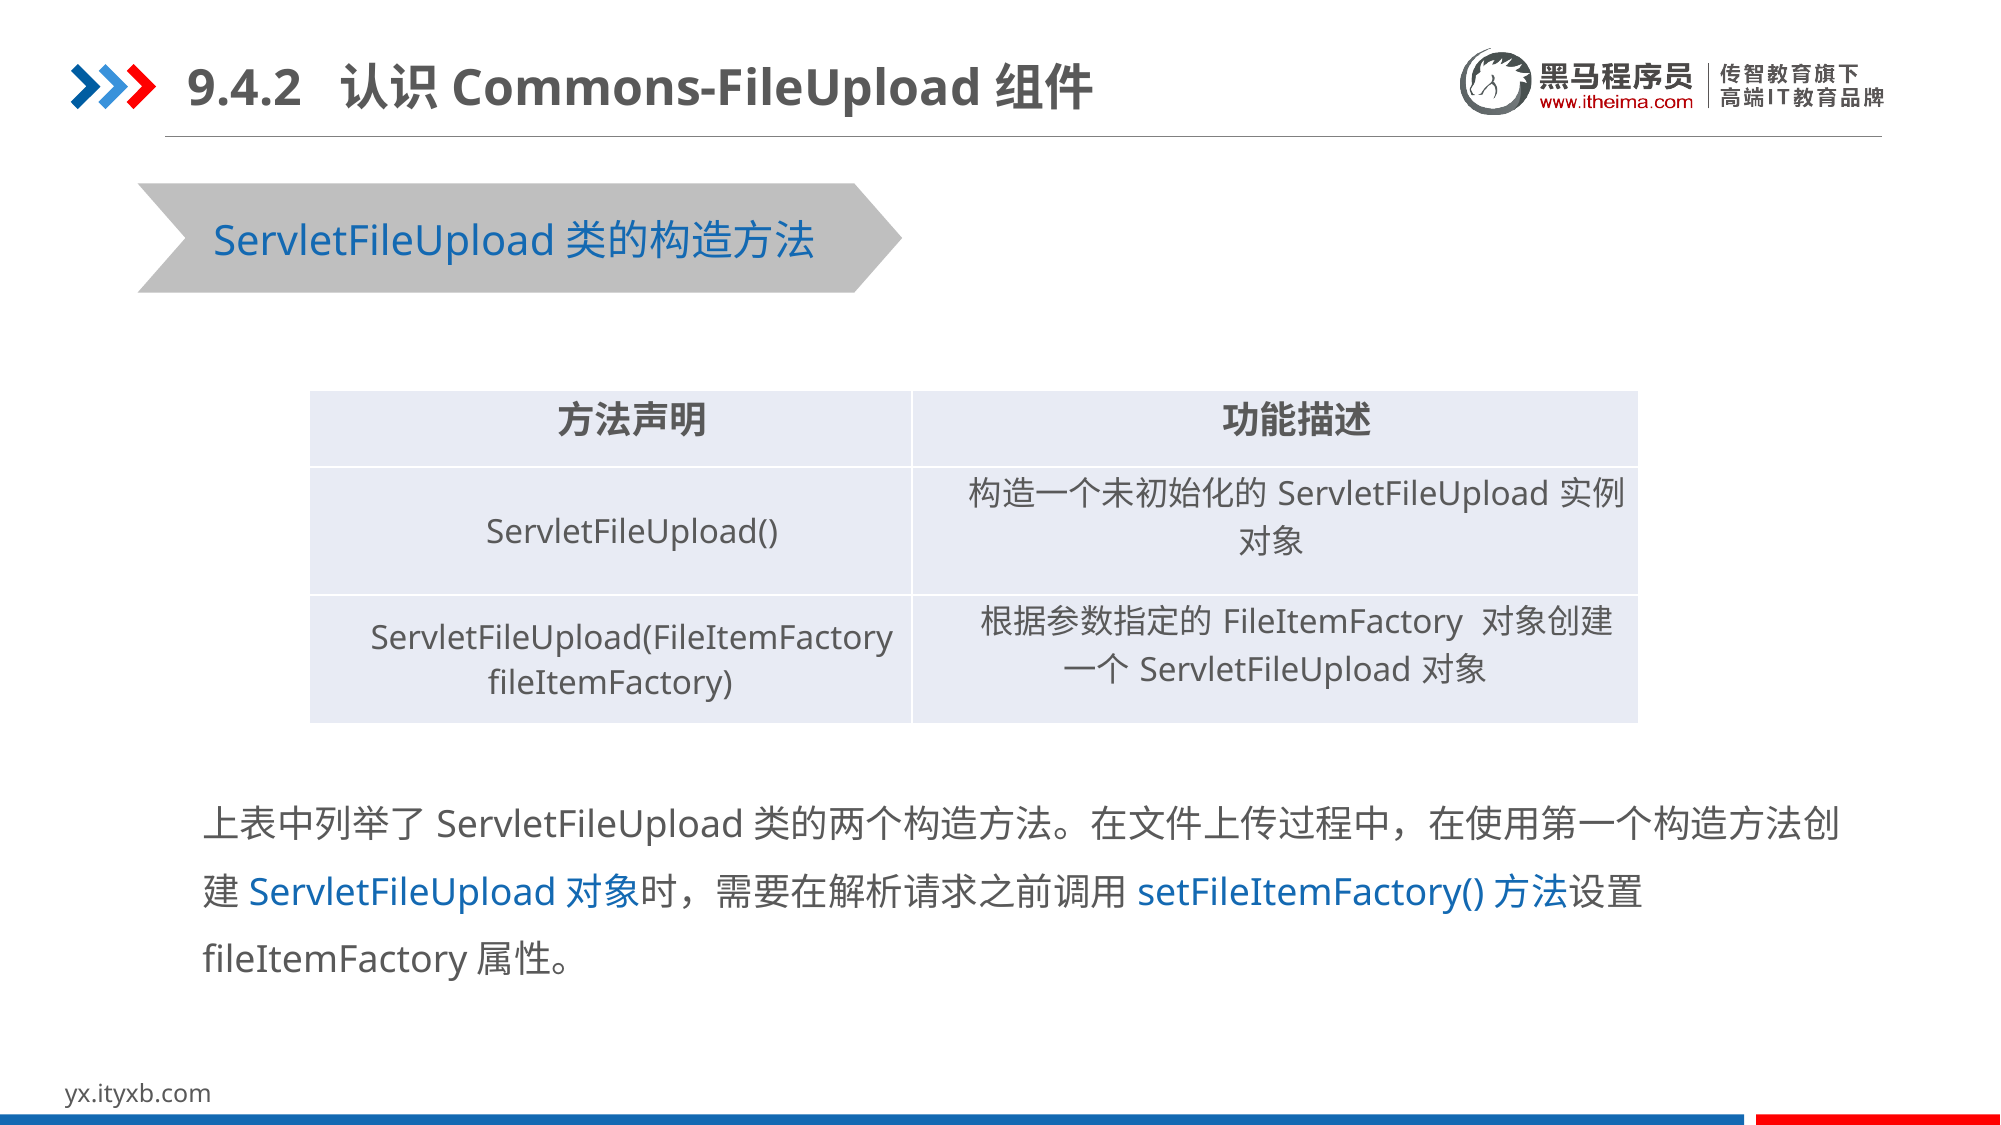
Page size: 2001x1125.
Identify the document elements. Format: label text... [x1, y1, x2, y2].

text_box [137, 183, 903, 293]
table_cell 构造一个未初始化的ServletFileUpload实例对象 [913, 468, 1638, 594]
table_cell 根据参数指定的FileItemFactory 对象创建一个ServletFileUpload对象 [913, 596, 1638, 723]
table_header 功能描述 [913, 391, 1638, 466]
table_cell ServletFileUpload() [310, 468, 911, 594]
text_box 9.4.2 认识Commons-FileUpload组件 [187, 43, 1145, 127]
table_header 方法声明 [310, 391, 911, 466]
text_box ServletFileUpload类的构造方法 [198, 206, 832, 272]
table_cell ServletFileUpload(FileItemFactory fileItemFactory) [310, 596, 911, 723]
picture [1460, 48, 1887, 115]
text_box 上表中列举了ServletFileUpload类的两个构造方法。在文件上传过程中，在使用第一个构造方法创建ServletFileUpload对象时，需要在解析请求之前调用setFileItemFactory()方法设置fileItemFactory属性。 [187, 769, 1860, 991]
